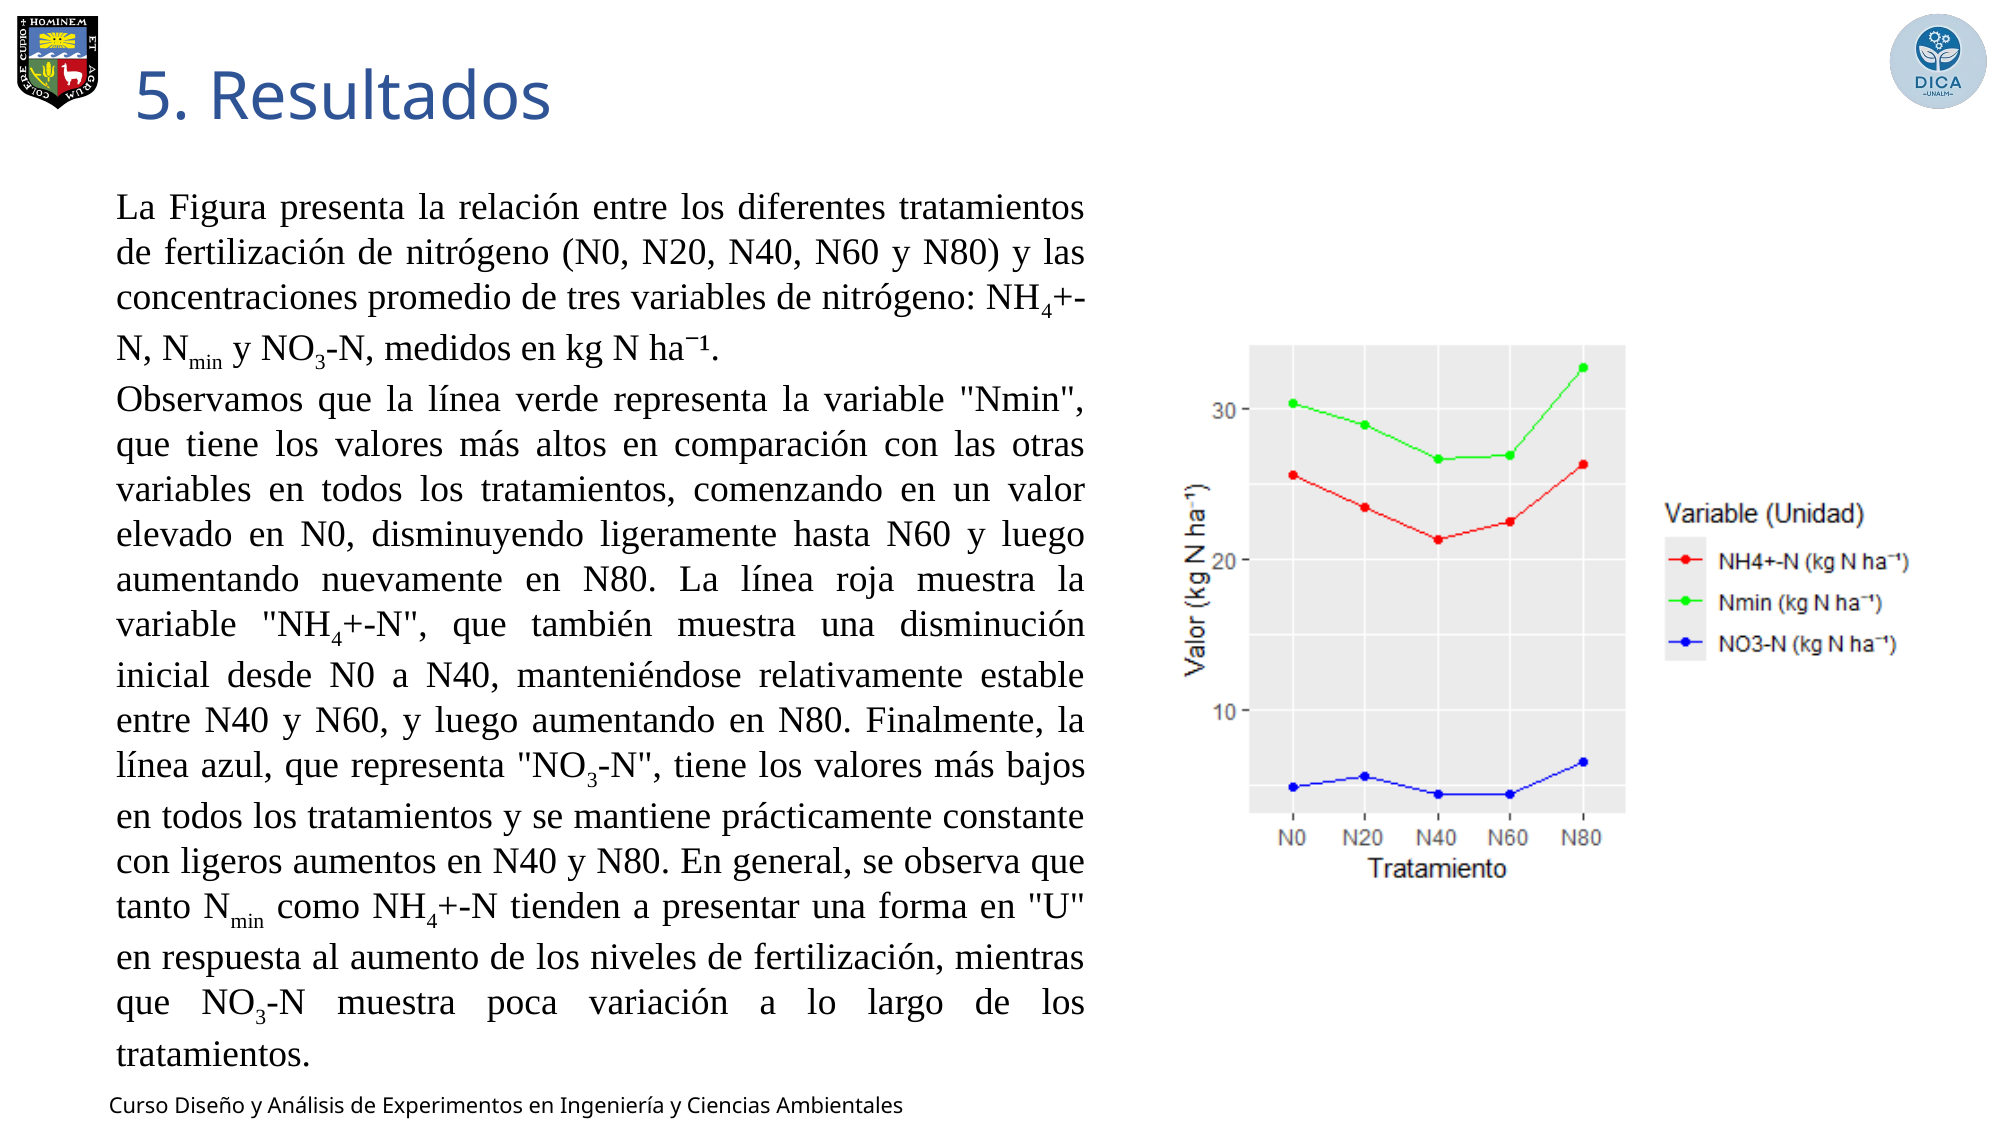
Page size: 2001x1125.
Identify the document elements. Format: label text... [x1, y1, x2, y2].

text_box La Figura presenta la relación entre los diferentes tratamientos de fertilización de nitrógeno (N0, N20, N40, N60 y N80) y las concentraciones promedio de tres variables de nitrógeno: NH4+-N, Nmin y NO3-N, medidos en kg N ha⁻¹. Observamos que la línea verde representa la variable "Nmin", que tiene los valores más altos en comparación con las otras variables en todos los tratamientos, comenzando en un valor elevado en N0, disminuyendo ligeramente hasta N60 y luego aumentando nuevamente en N80. La línea roja muestra la variable "NH4+-N", que también muestra una disminución inicial desde N0 a N40, manteniéndose relativamente estable entre N40 y N60, y luego aumentando en N80. Finalmente, la línea azul, que representa "NO3-N", tiene los valores más bajos en todos los tratamientos y se mantiene prácticamente constante con ligeros aumentos en N40 y N80. En general, se observa que tanto Nmin como NH4+-N tienden a presentar una forma en "U" en respuesta al aumento de los niveles de fertilización, mientras que NO3-N muestra poca variación a lo largo de los tratamientos. [101, 174, 1101, 1082]
picture [1889, 11, 1988, 110]
text_box Curso Diseño y Análisis de Experimentos en Ingeniería y Ciencias Ambientales [101, 1074, 1840, 1122]
picture [11, 15, 104, 114]
text_box 5. Resultados [127, 49, 1873, 124]
picture [1169, 333, 1928, 896]
